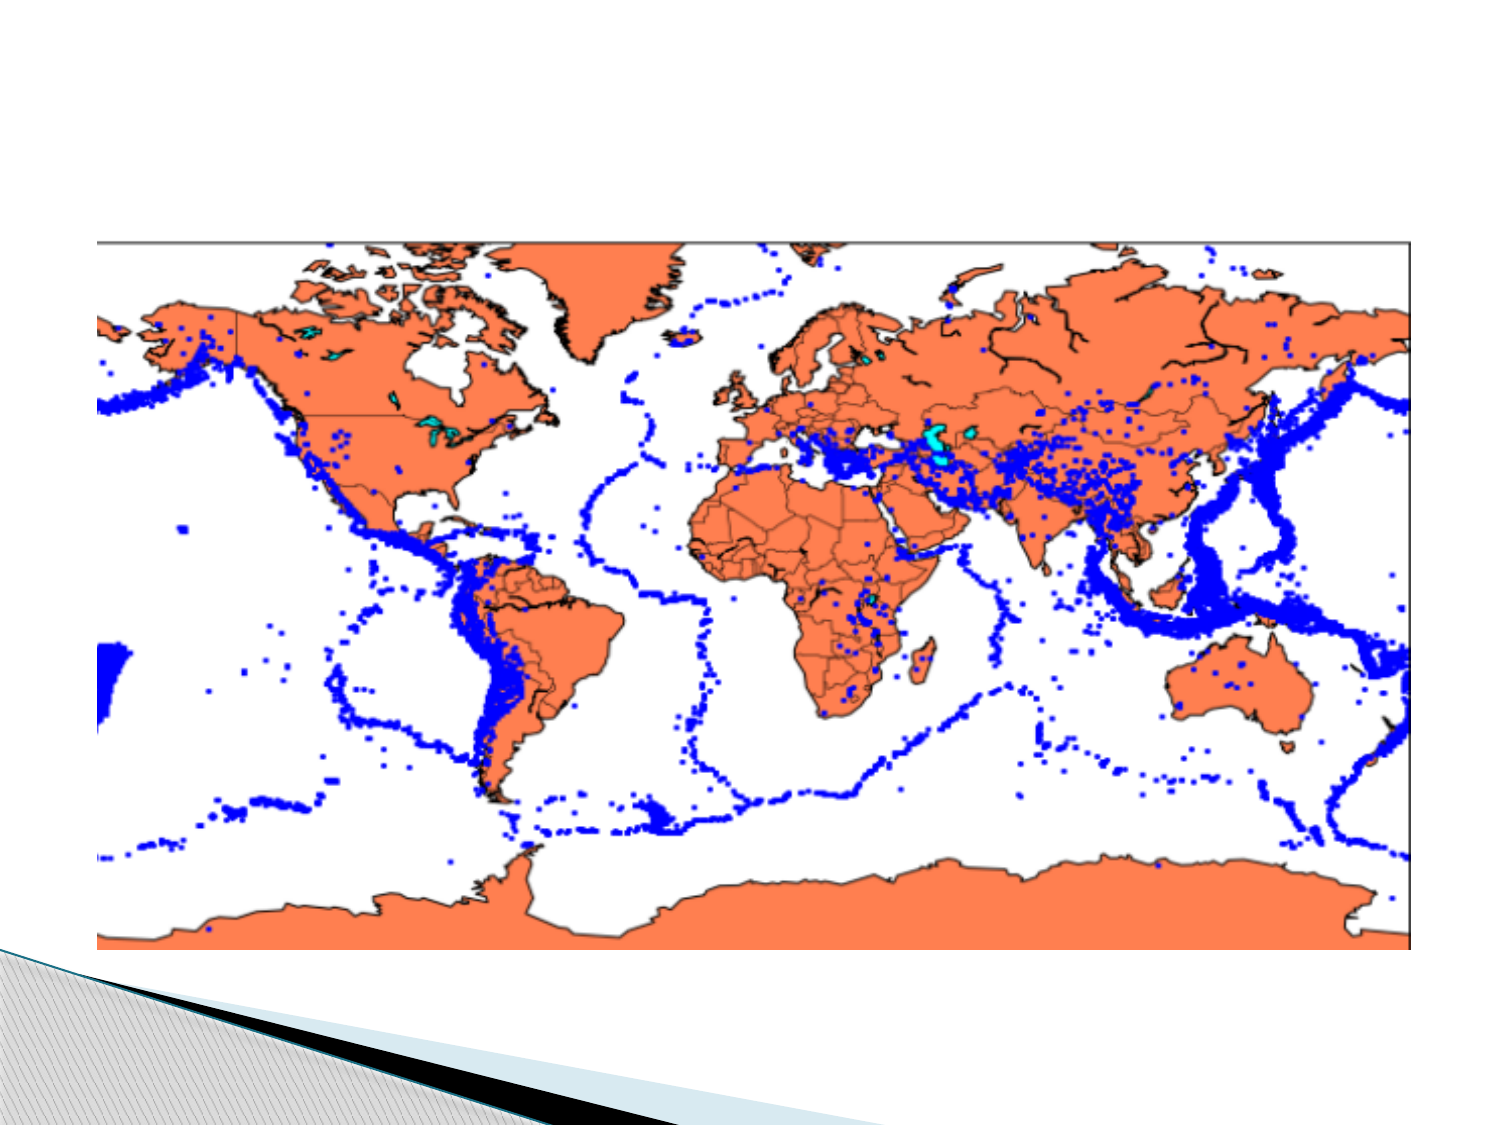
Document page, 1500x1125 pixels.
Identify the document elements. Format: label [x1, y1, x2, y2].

picture [97, 238, 1411, 950]
